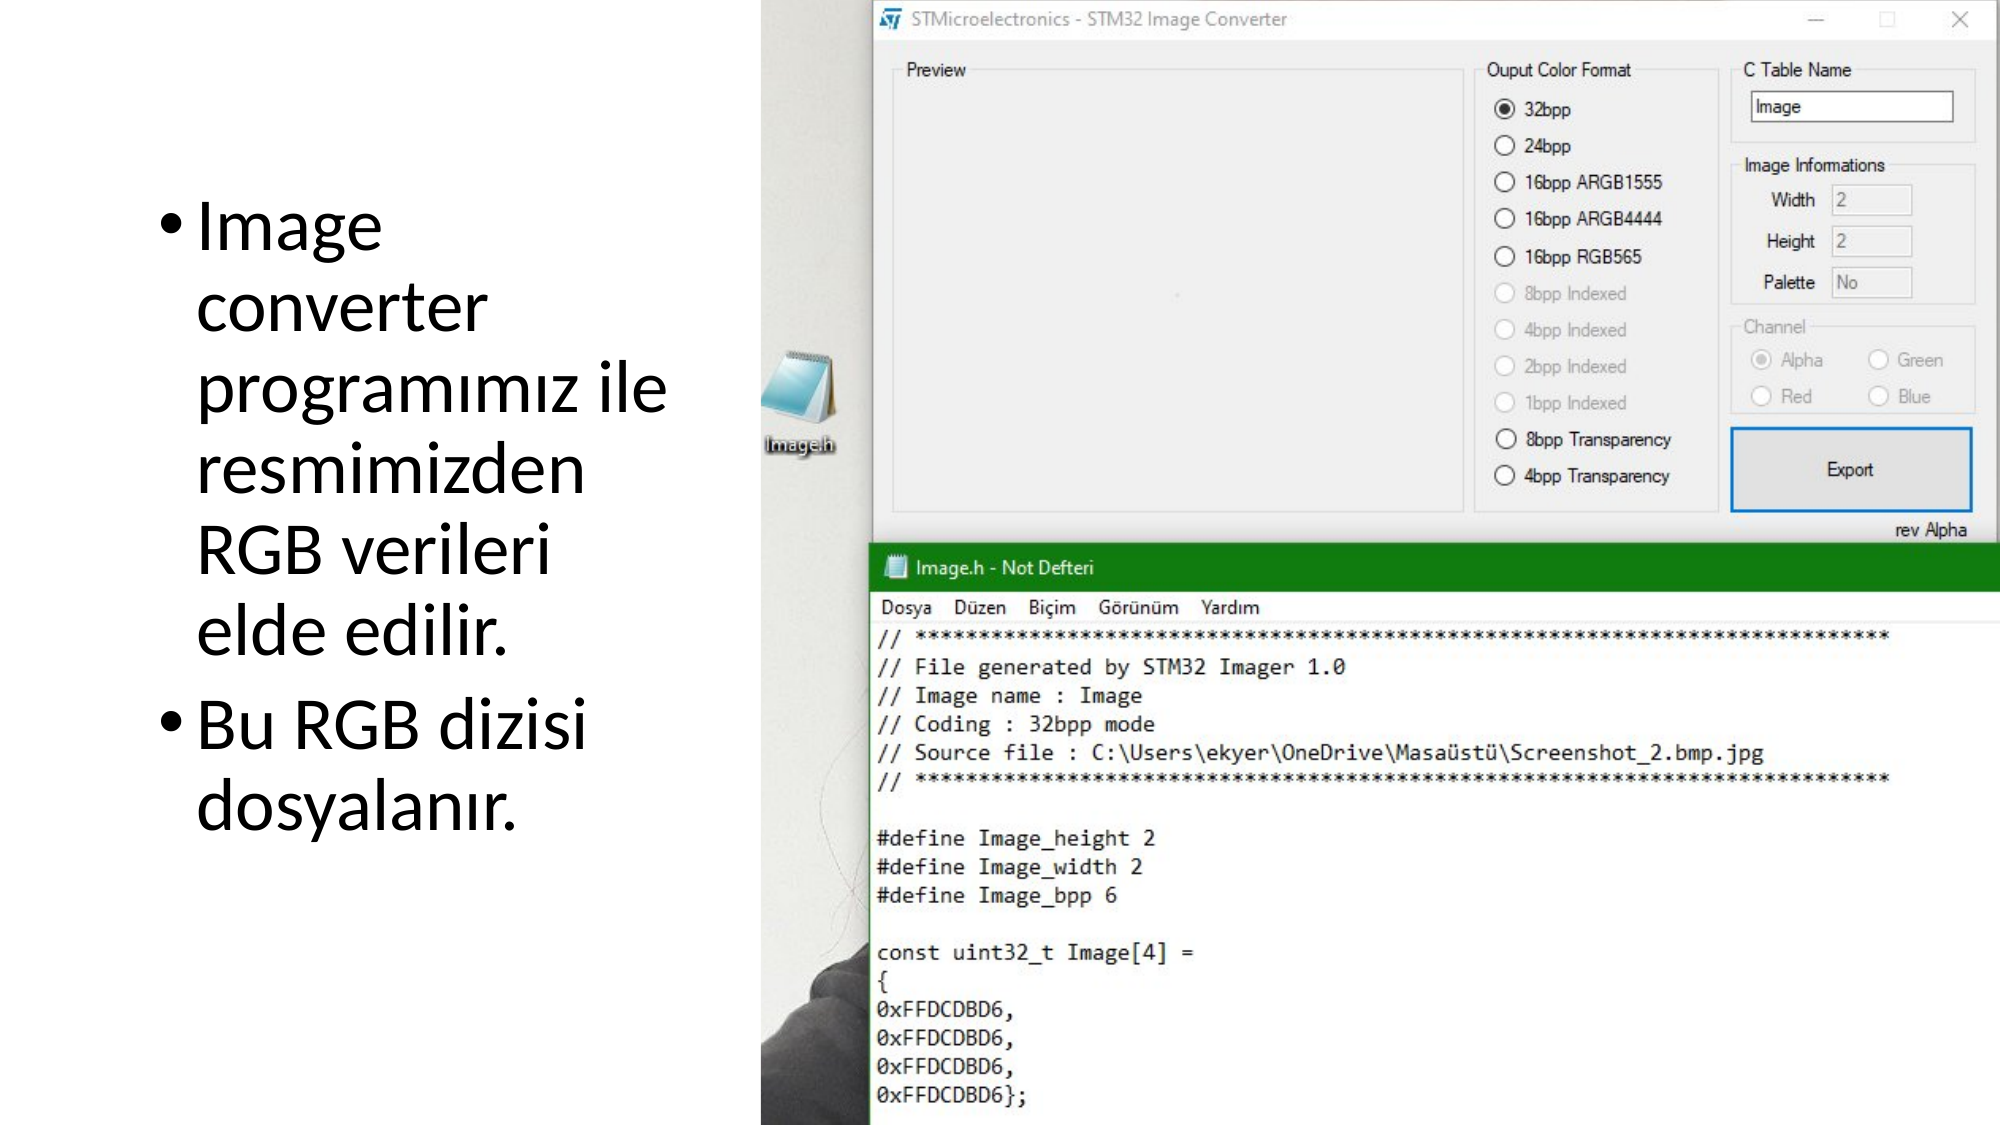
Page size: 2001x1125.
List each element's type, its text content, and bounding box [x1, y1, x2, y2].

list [760, 0, 2000, 1125]
text_box Image converter programımız ile resmimizden RGB verileri elde edilir. Bu RGB dizisi dosyalanır. [106, 178, 706, 1021]
